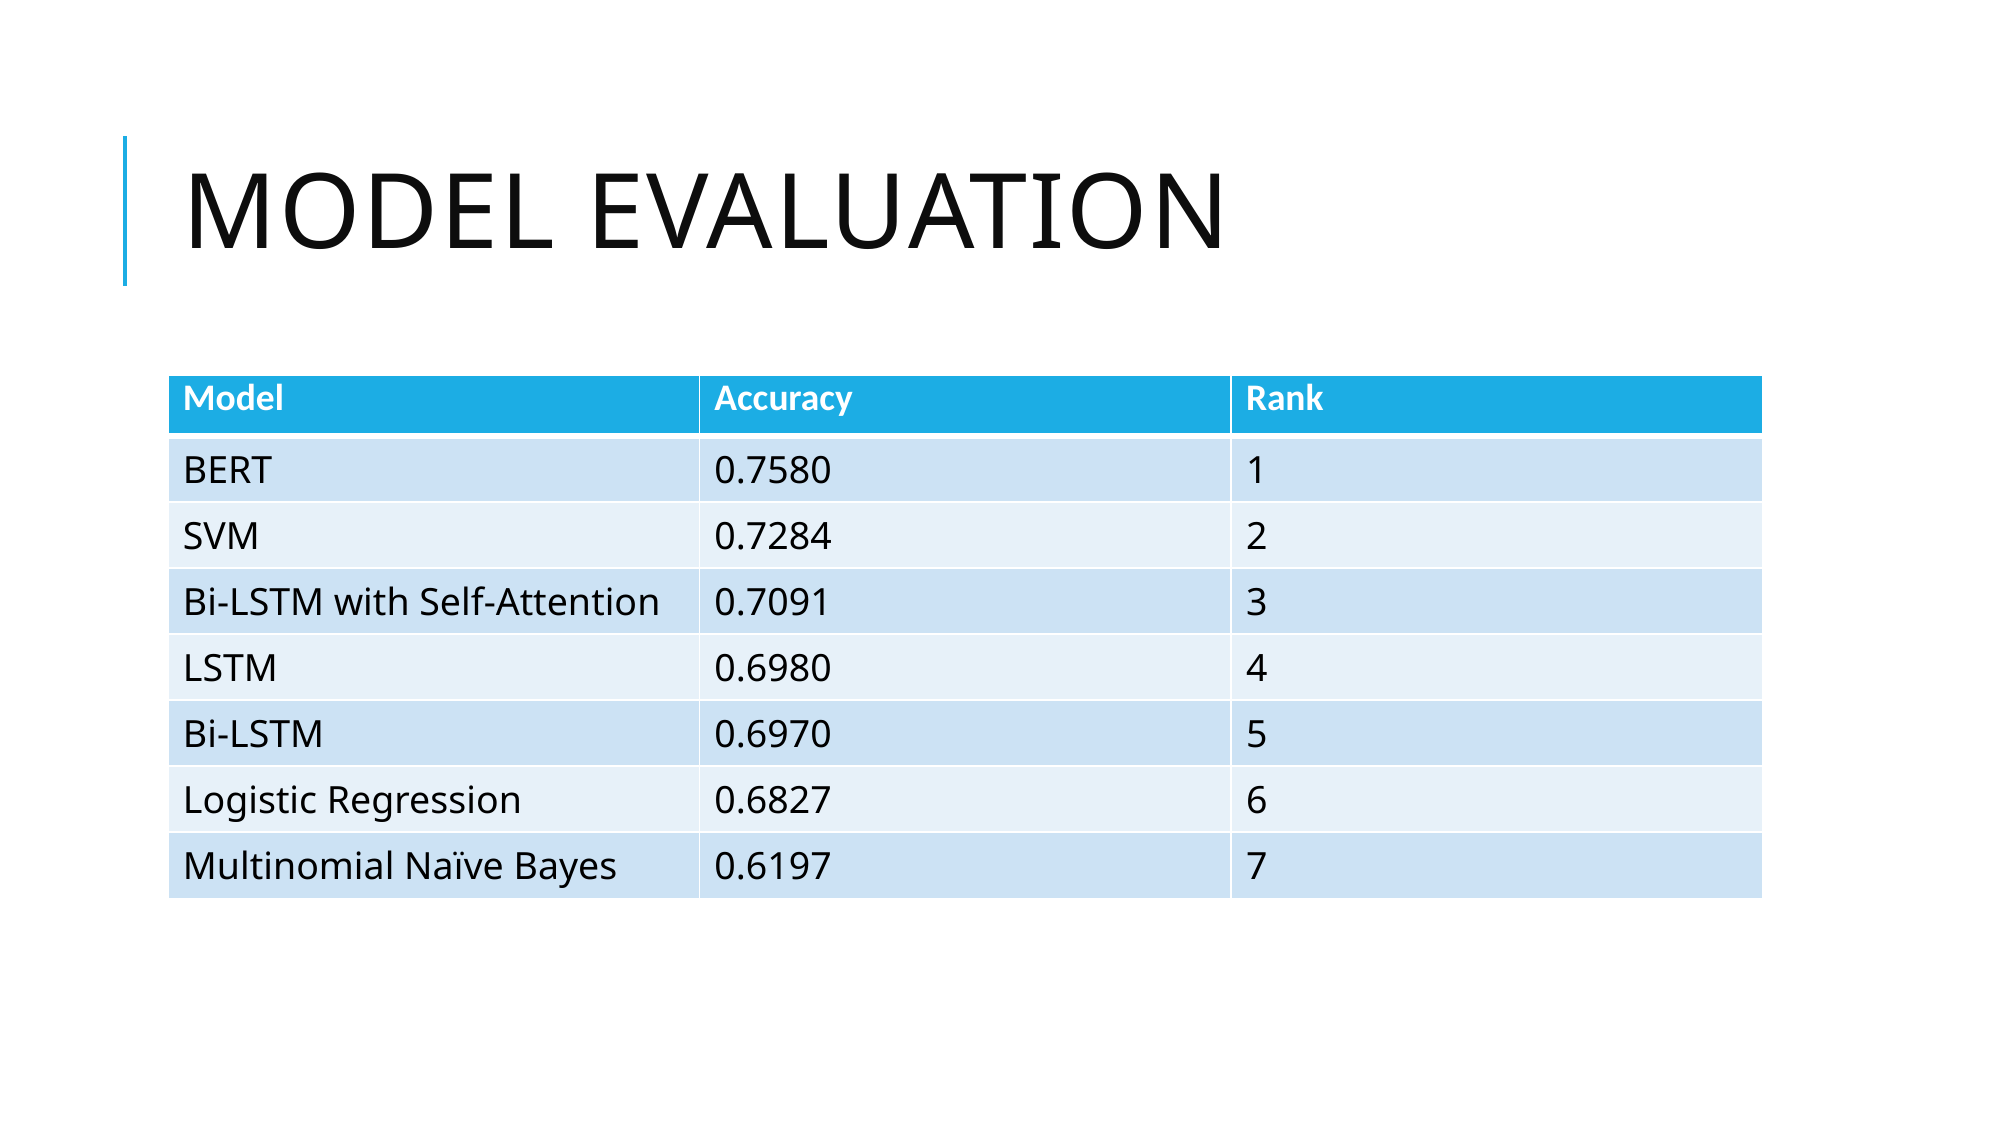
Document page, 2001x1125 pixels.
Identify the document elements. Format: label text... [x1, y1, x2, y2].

table_cell 0.7091 [700, 569, 1230, 633]
title Model Evaluation [168, 96, 1763, 342]
table_cell 0.6980 [700, 635, 1230, 699]
table_header Rank [1232, 376, 1762, 433]
table_cell 2 [1232, 503, 1762, 567]
table_cell 0.6827 [700, 767, 1230, 831]
table_cell 0.6970 [700, 701, 1230, 765]
table_header Model [169, 376, 699, 433]
table_cell 6 [1232, 767, 1762, 831]
table_cell 5 [1232, 701, 1762, 765]
table_cell 3 [1232, 569, 1762, 633]
table_cell 0.6197 [700, 833, 1230, 898]
table_cell LSTM [169, 635, 699, 699]
table_cell Bi-LSTM with Self-Attention [169, 569, 699, 633]
table_cell Logistic Regression [169, 767, 699, 831]
table_cell Multinomial Naïve Bayes [169, 833, 699, 898]
table_cell Bi-LSTM [169, 701, 699, 765]
table_cell 0.7284 [700, 503, 1230, 567]
table_cell 1 [1232, 439, 1762, 501]
table_cell SVM [169, 503, 699, 567]
table_cell 0.7580 [700, 439, 1230, 501]
table_cell 4 [1232, 635, 1762, 699]
table_header Accuracy [700, 376, 1230, 433]
table_cell 7 [1232, 833, 1762, 898]
table_cell BERT [169, 439, 699, 501]
